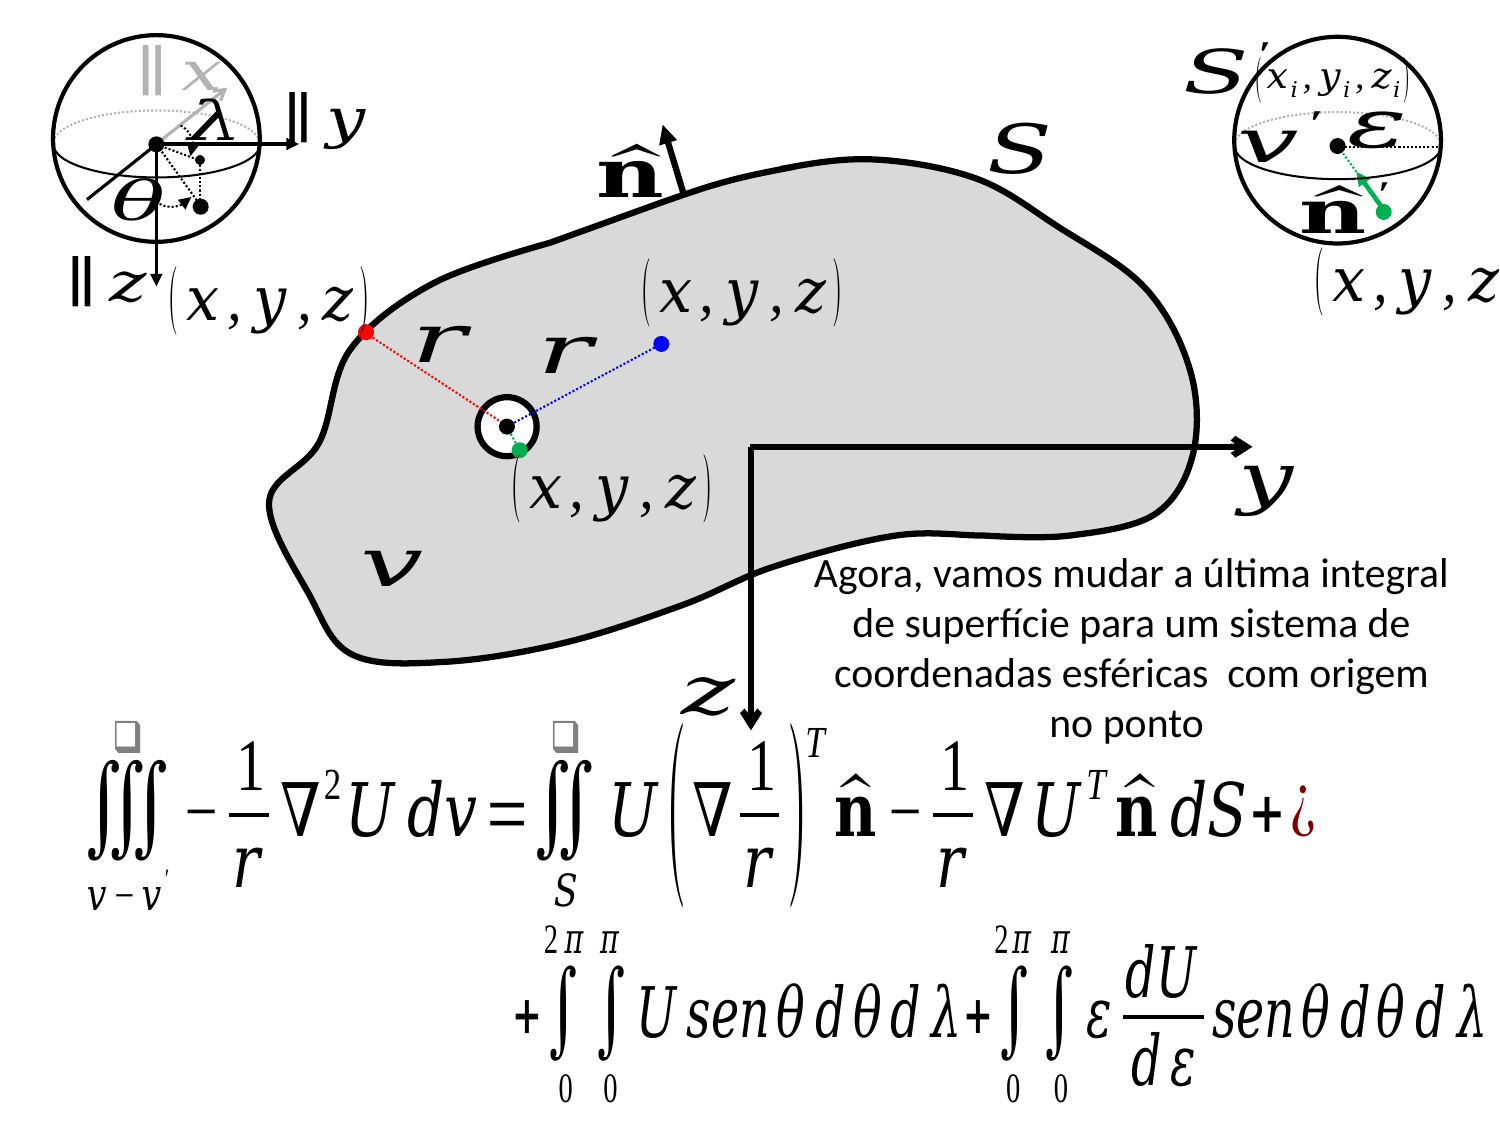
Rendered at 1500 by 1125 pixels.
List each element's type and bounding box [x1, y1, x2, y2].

text_box [370, 336, 506, 426]
text_box [1337, 146, 1385, 211]
text_box [476, 434, 507, 459]
text_box [1329, 138, 1346, 146]
text_box [655, 127, 692, 192]
text_box [1233, 146, 1336, 180]
text_box [1356, 171, 1384, 209]
text_box [653, 336, 670, 351]
text_box [512, 343, 662, 427]
text_box [358, 324, 374, 341]
text_box [526, 435, 538, 451]
text_box [1380, 207, 1392, 220]
text_box [52, 34, 373, 315]
text_box [506, 426, 520, 451]
text_box [1232, 34, 1444, 246]
text_box [522, 445, 528, 458]
text_box [1390, 154, 1440, 176]
text_box [266, 157, 1199, 666]
